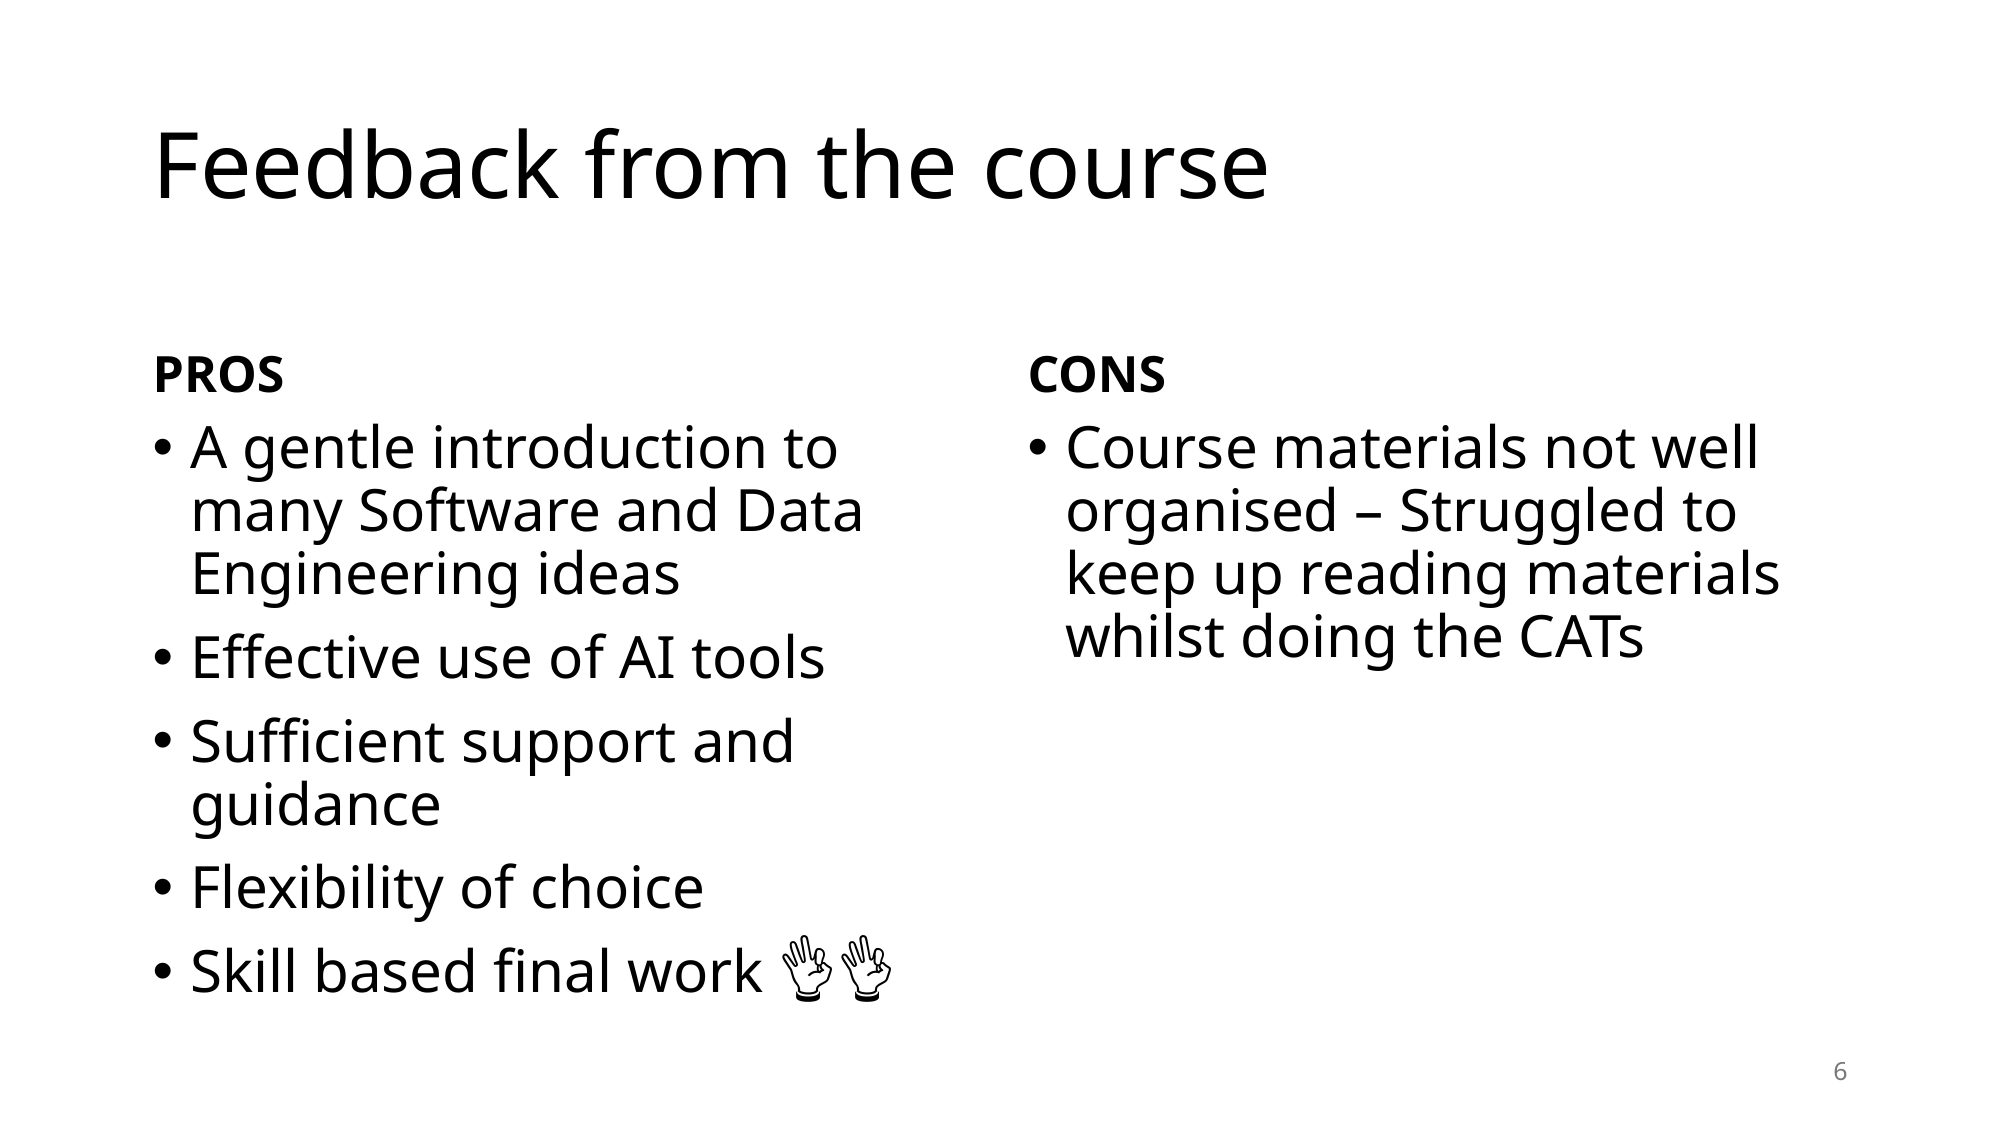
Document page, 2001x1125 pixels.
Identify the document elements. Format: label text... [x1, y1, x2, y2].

list A gentle introduction to many Software and Data Engineering ideas Effective use of AI tools Sufficient support and guidance Flexibility of choice Skill based final work 👌👌 [137, 410, 984, 1016]
slide_number 6 [1412, 1042, 1863, 1103]
title Feedback from the course [137, 59, 1863, 278]
list PROS [137, 275, 984, 410]
list Course materials not well organised – Struggled to keep up reading materials whilst doing the CATs [1012, 410, 1863, 1016]
list CONS [1012, 275, 1863, 410]
